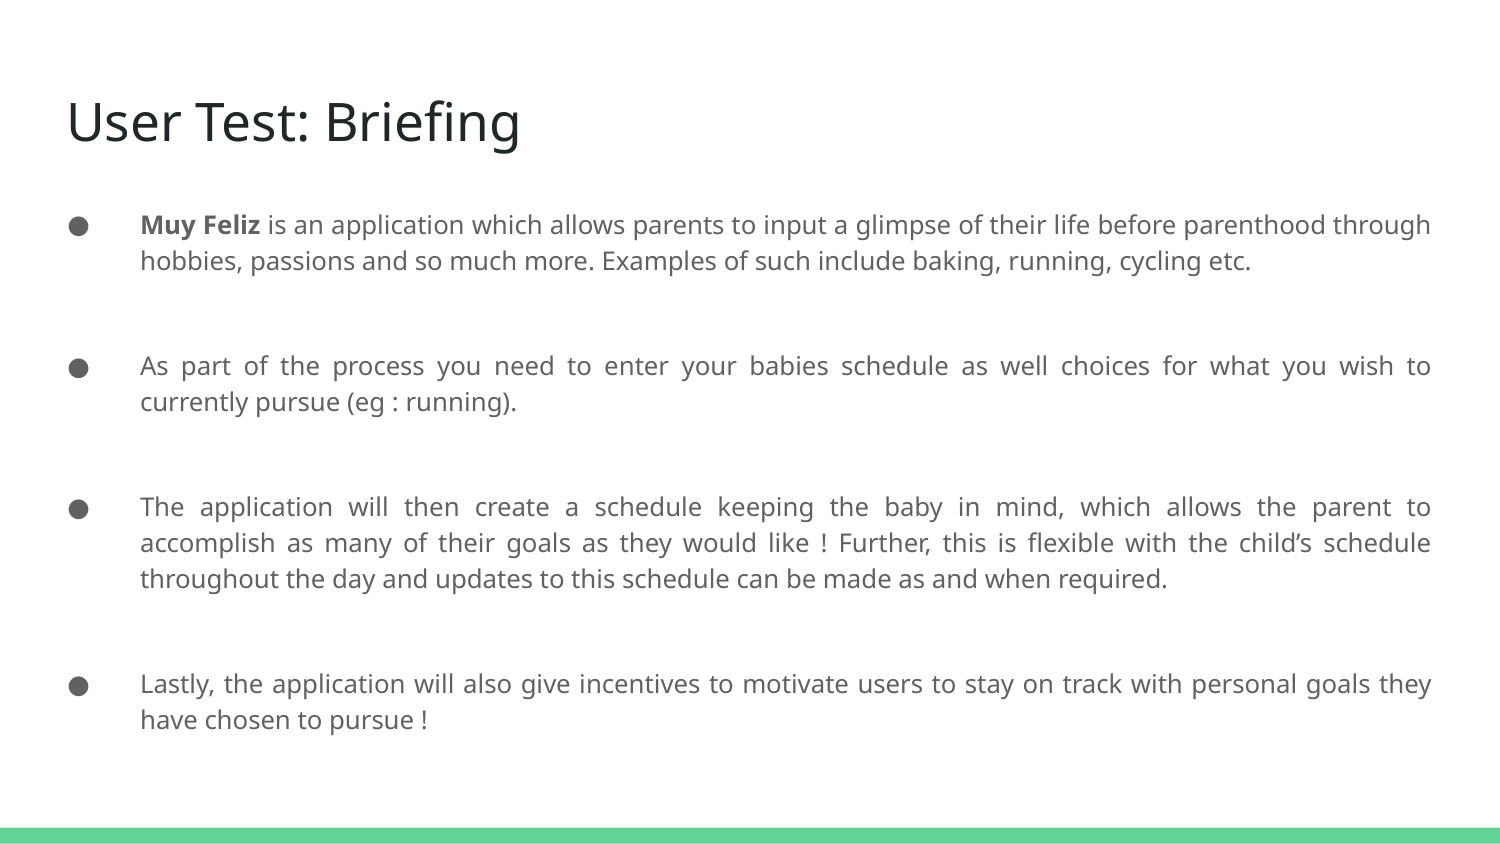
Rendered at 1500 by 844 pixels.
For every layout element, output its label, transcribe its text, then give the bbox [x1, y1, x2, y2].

list Muy Feliz is an application which allows parents to input a glimpse of their life before parenthood through hobbies, passions and so much more. Examples of such include baking, running, cycling etc. As part of the process you need to enter your babies schedule as well choices for what you wish to currently pursue (eg : running). The application will then create a schedule keeping the baby in mind, which allows the parent to accomplish as many of their goals as they would like ! Further, this is flexible with the child’s schedule throughout the day and updates to this schedule can be made as and when required. Lastly, the application will also give incentives to motivate users to stay on track with personal goals they have chosen to pursue ! [51, 189, 1449, 750]
title User Test: Briefing [51, 72, 1449, 167]
